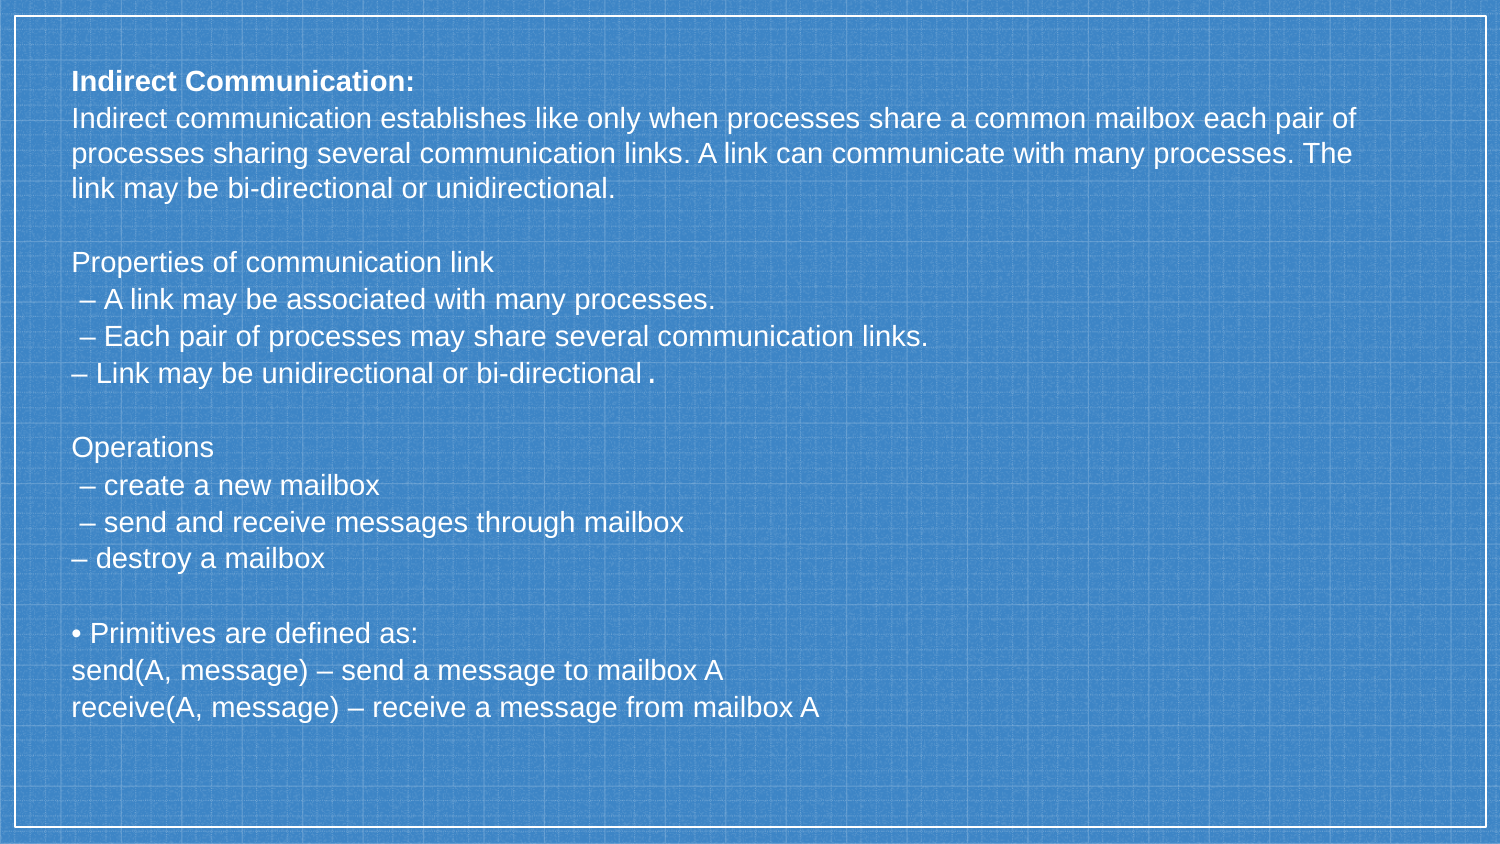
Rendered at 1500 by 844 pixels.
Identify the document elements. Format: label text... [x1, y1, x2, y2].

picture [0, 0, 1500, 844]
list Indirect Communication: Indirect communication establishes like only when processes share a common mailbox each pair of processes sharing several communication links. A link can communicate with many processes. The link may be bi-directional or unidirectional. Properties of communication link – A link may be associated with many processes. – Each pair of processes may share several communication links. – Link may be unidirectional or bi-directional. Operations – create a new mailbox – send and receive messages through mailbox – destroy a mailbox • Primitives are defined as: send(A, message) – send a message to mailbox A receive(A, message) – receive a message from mailbox A [56, 47, 1417, 782]
